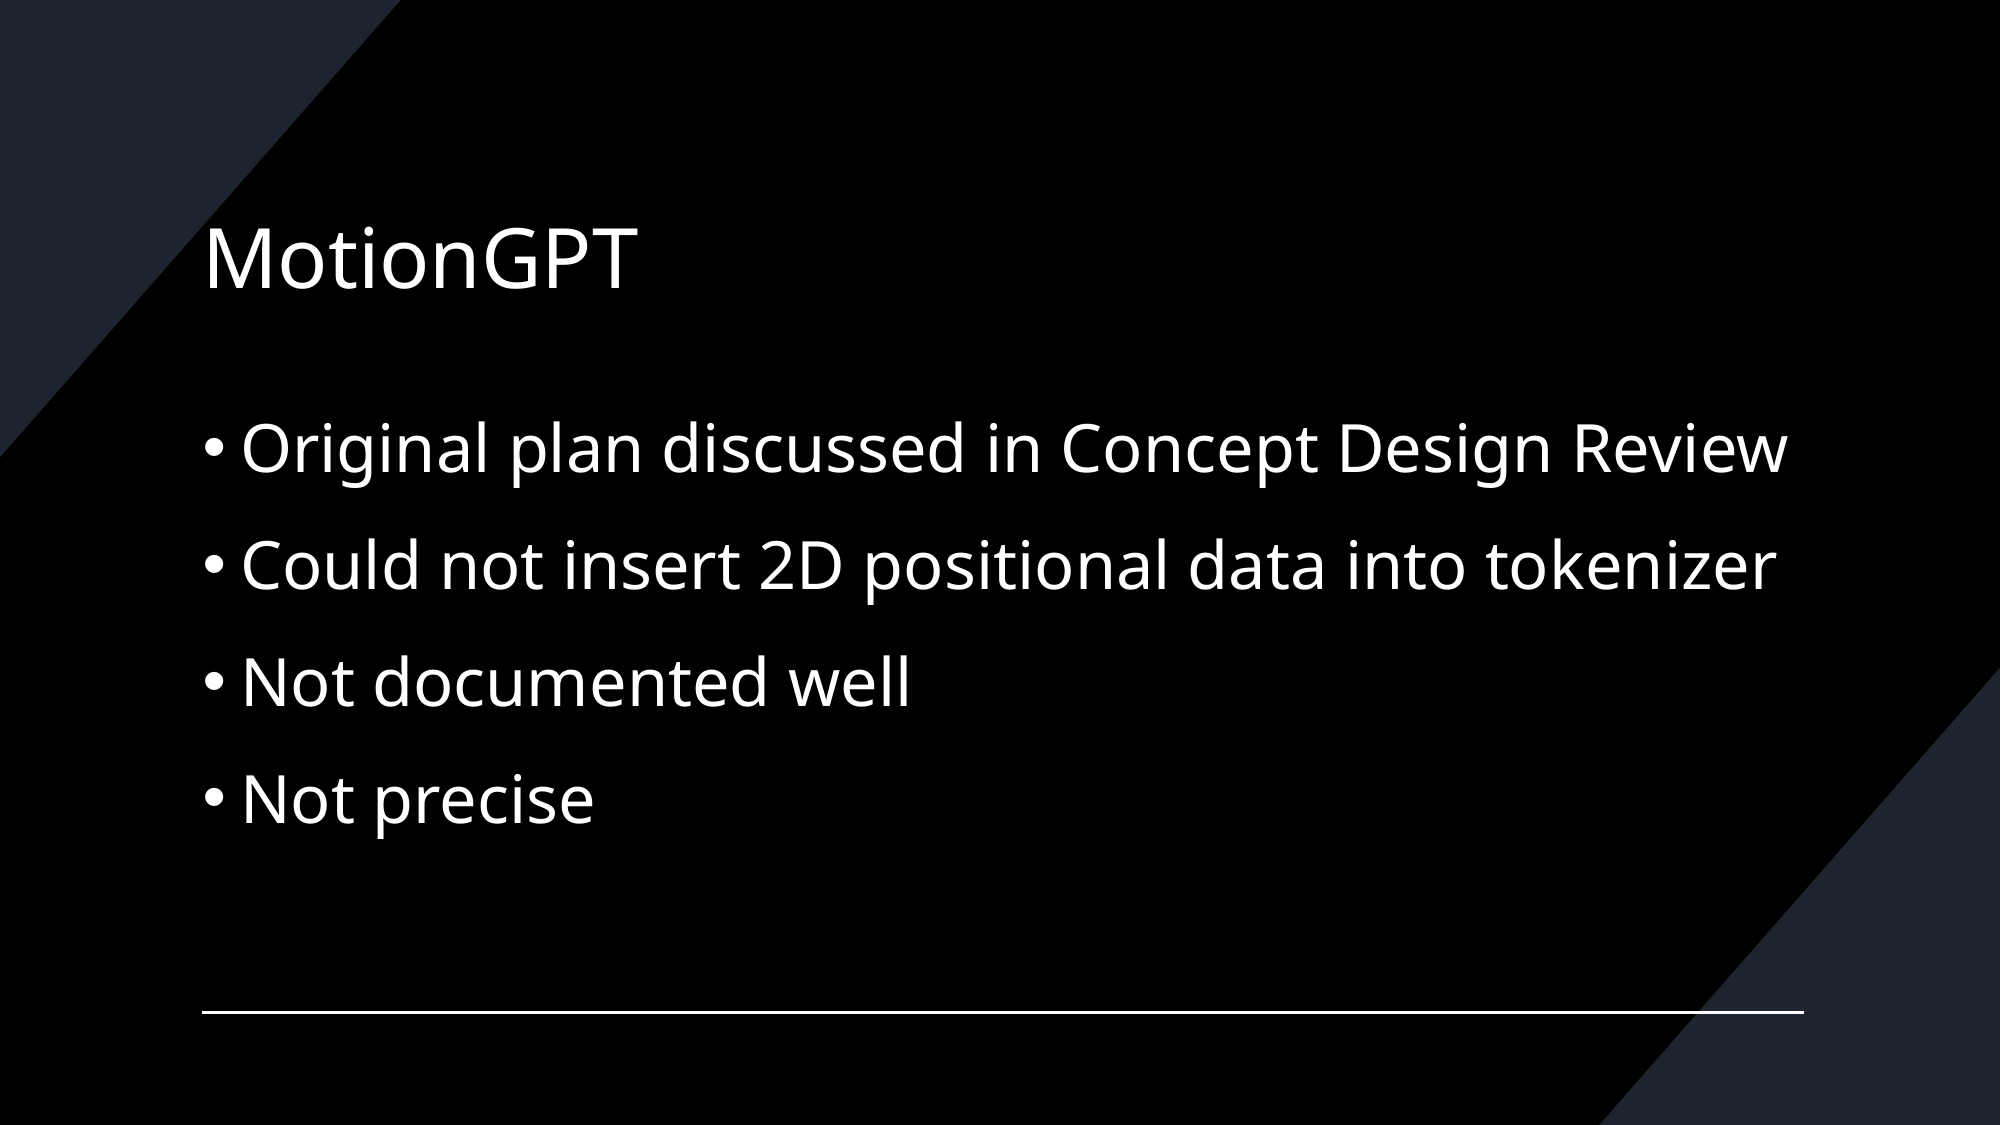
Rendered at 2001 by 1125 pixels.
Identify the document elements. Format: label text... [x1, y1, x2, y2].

title MotionGPT [187, 143, 1813, 367]
list Original plan discussed in Concept Design Review Could not insert 2D positional data into tokenizer Not documented well Not precise [187, 382, 1813, 968]
